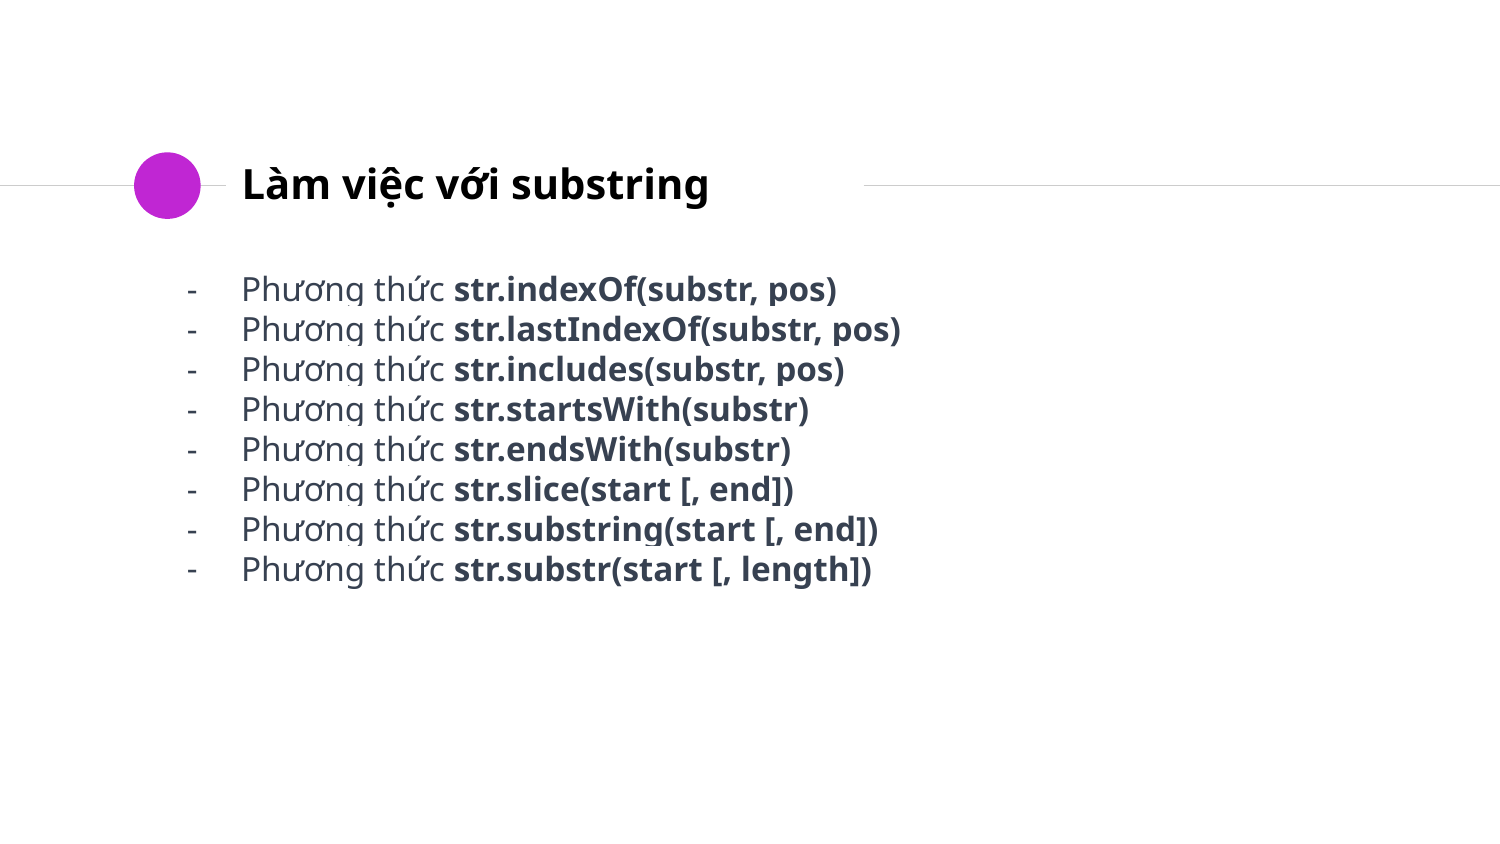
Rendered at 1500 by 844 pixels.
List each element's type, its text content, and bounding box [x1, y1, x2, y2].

list Phương thức str.indexOf(substr, pos) Phương thức str.lastIndexOf(substr, pos) Phương thức str.includes(substr, pos) Phương thức str.startsWith(substr) Phương thức str.endsWith(substr) Phương thức str.slice(start [, end]) Phương thức str.substring(start [, end]) Phương thức str.substr(start [, length]) [150, 253, 1239, 714]
title Làm việc với substring [226, 146, 866, 219]
